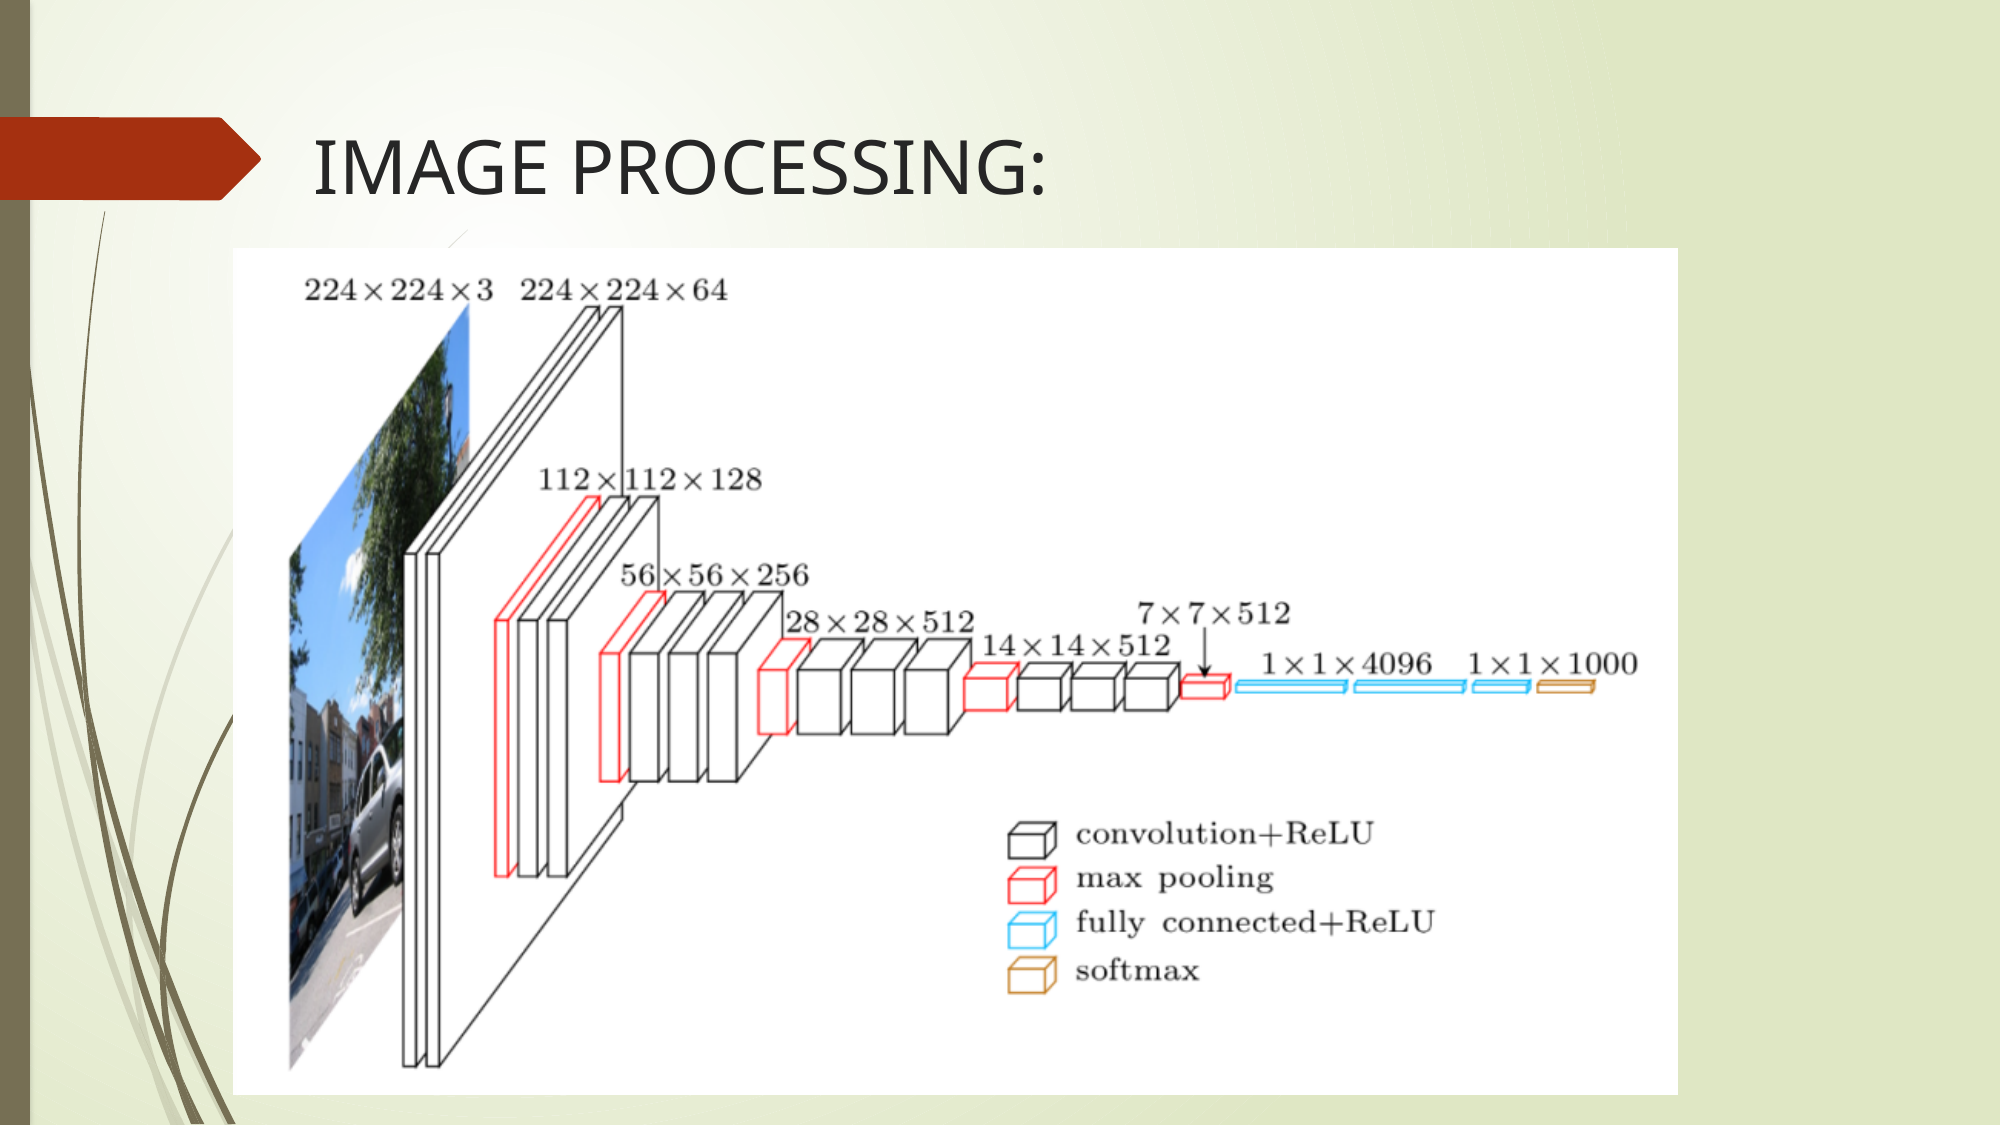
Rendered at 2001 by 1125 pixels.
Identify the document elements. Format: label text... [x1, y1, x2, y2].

title IMAGE PROCESSING: [299, 112, 1094, 248]
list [233, 248, 1678, 1096]
